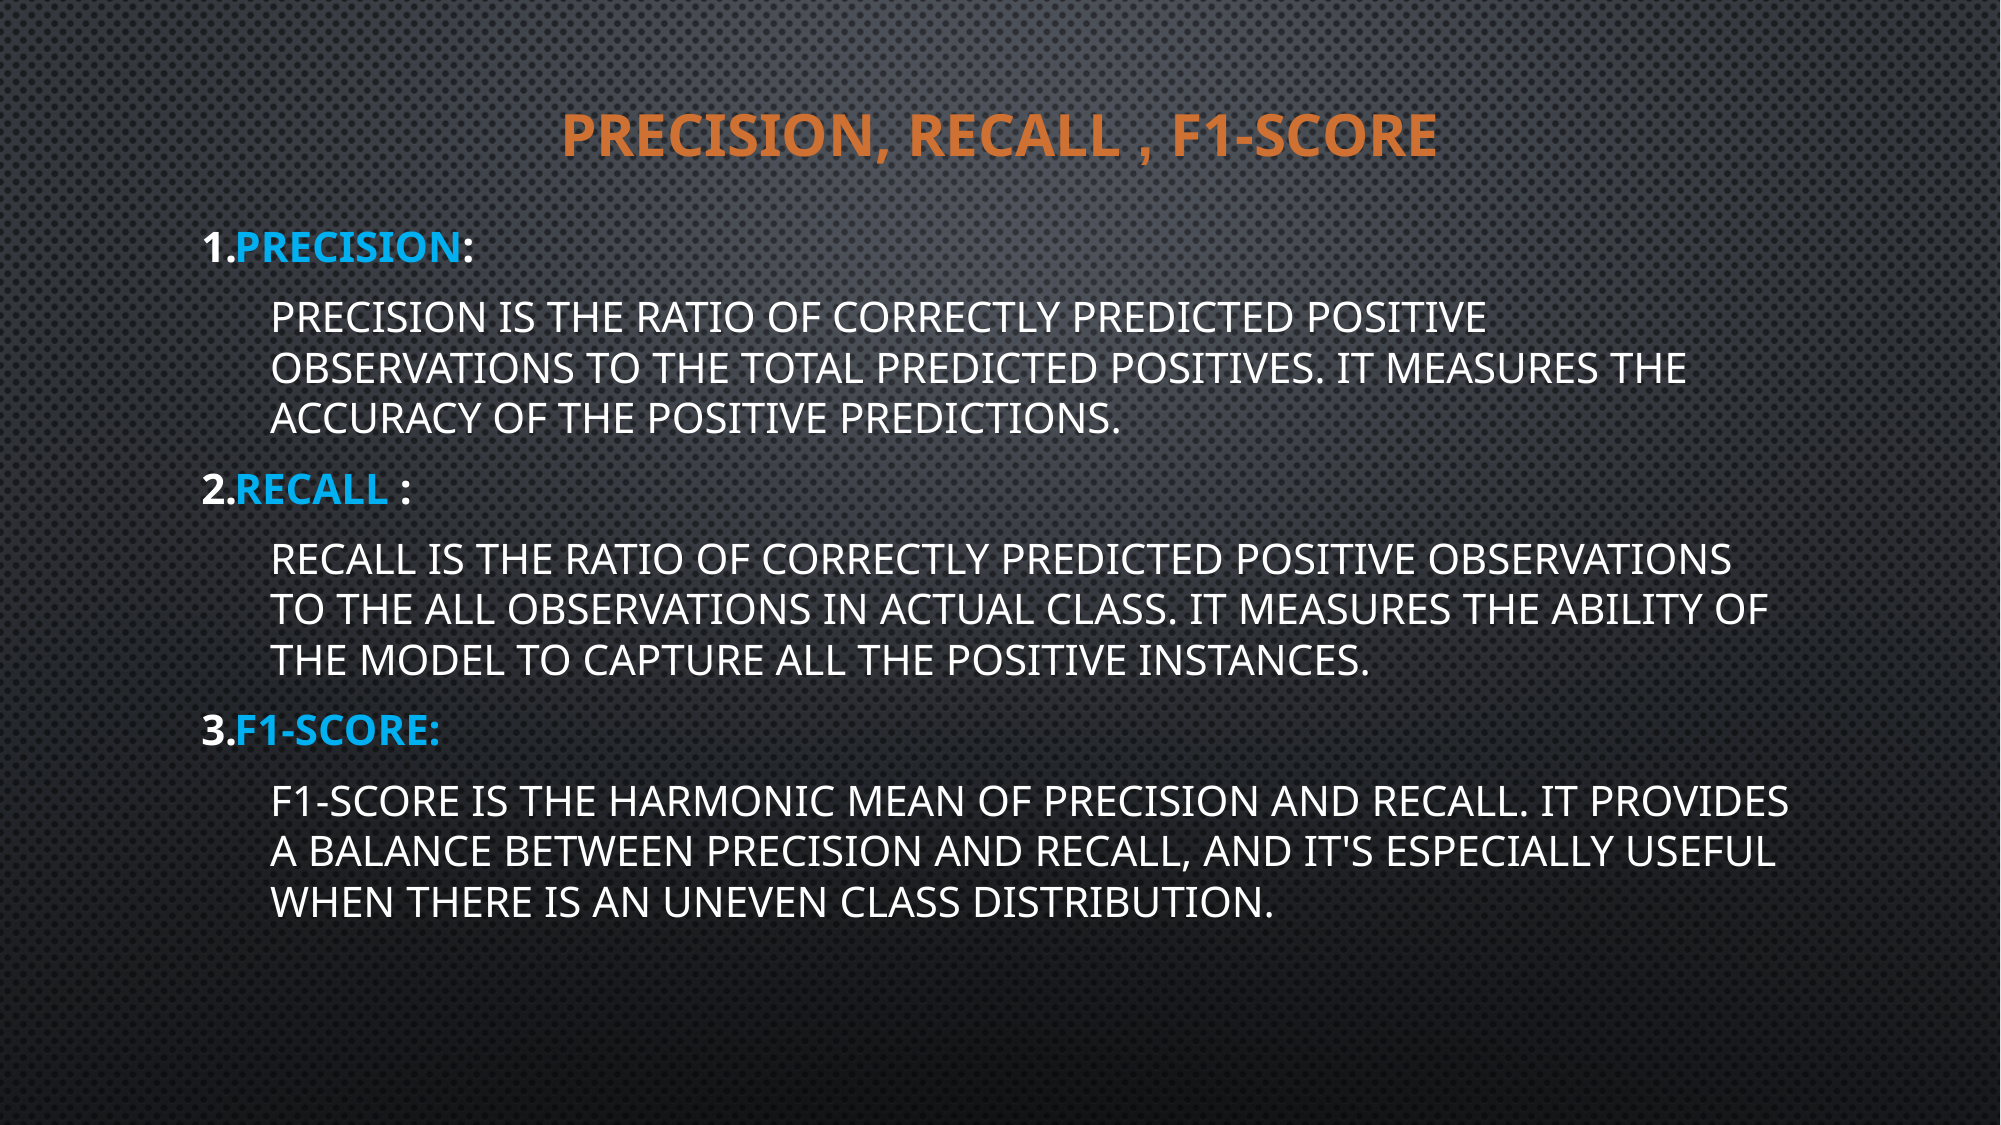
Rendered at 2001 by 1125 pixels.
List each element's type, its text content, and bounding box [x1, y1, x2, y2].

list Precision: Precision is the ratio of correctly predicted positive observations to the total predicted positives. It measures the accuracy of the positive predictions. Recall : Recall is the ratio of correctly predicted positive observations to the all observations in actual class. It measures the ability of the model to capture all the positive instances. F1-Score: F1-Score is the harmonic mean of Precision and Recall. It provides a balance between Precision and Recall, and it's especially useful when there is an uneven class distribution. [186, 212, 1812, 946]
title Precision, Recall , F1-score [187, 77, 1813, 189]
